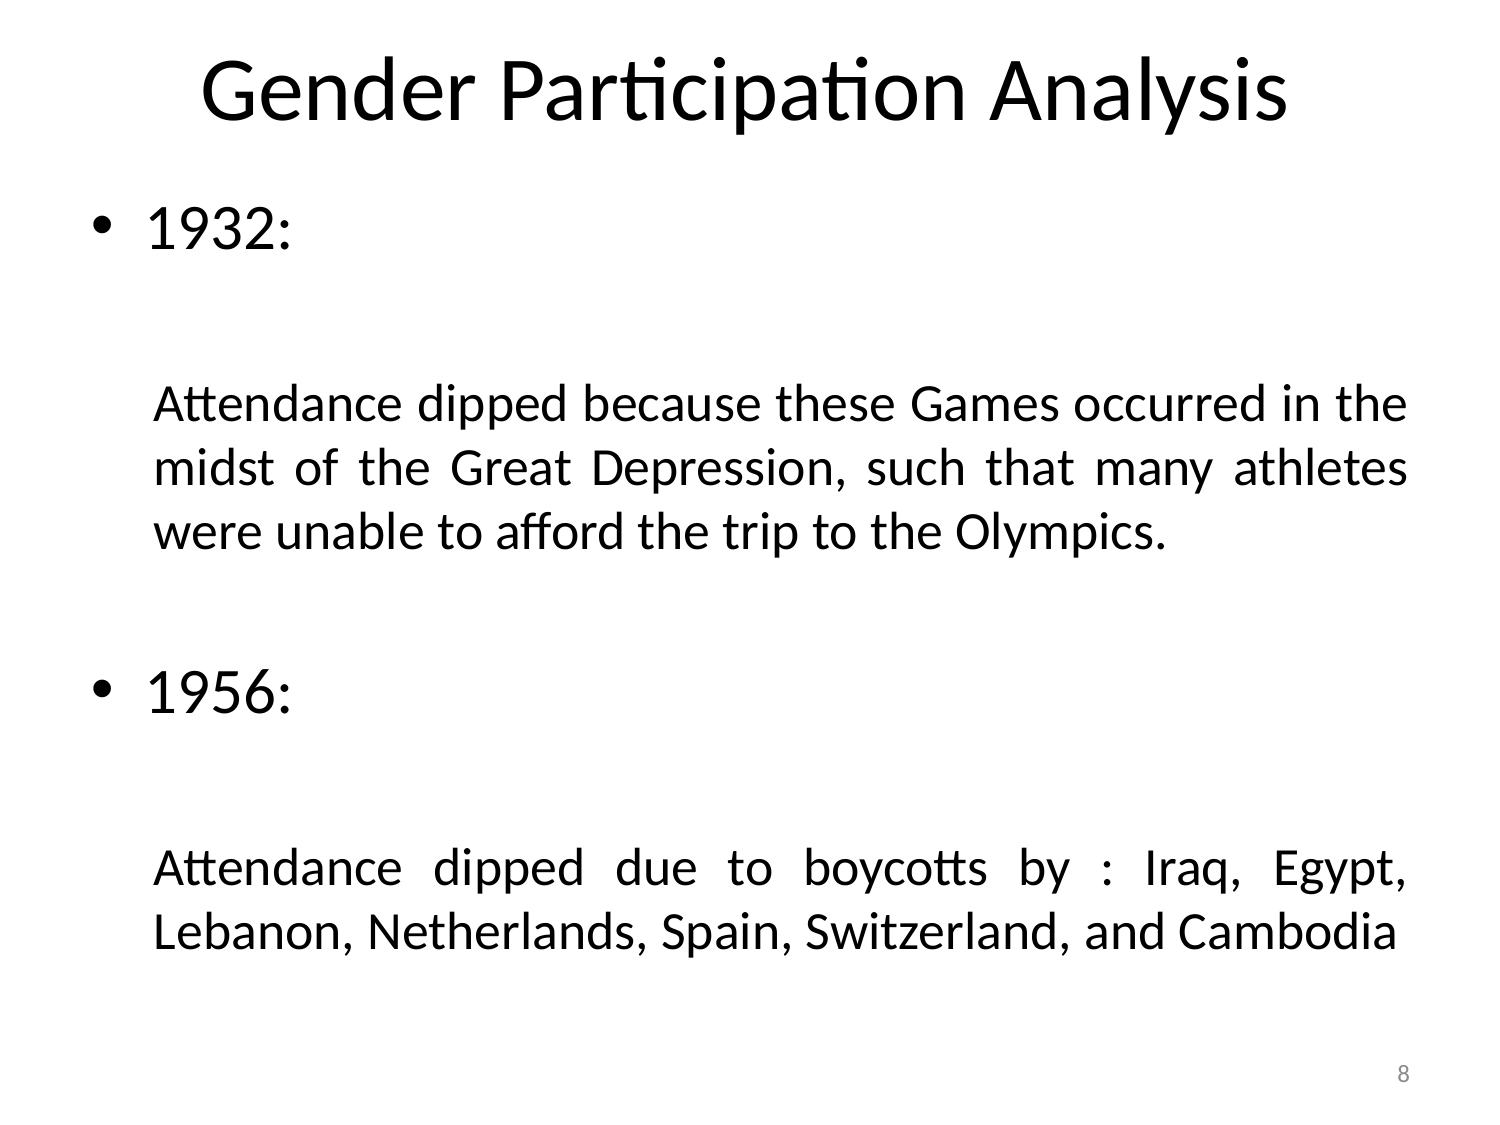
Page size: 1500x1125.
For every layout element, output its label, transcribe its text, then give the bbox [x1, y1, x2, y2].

slide_number 8 [1074, 1042, 1425, 1103]
list 1932: Attendance dipped because these Games occurred in the midst of the Great Depression, such that many athletes were unable to afford the trip to the Olympics. 1956: Attendance dipped due to boycotts by : Iraq, Egypt, Lebanon, Netherlands, Spain, Switzerland, and Cambodia [75, 177, 1425, 1073]
title Gender Participation Analysis [70, 0, 1421, 178]
